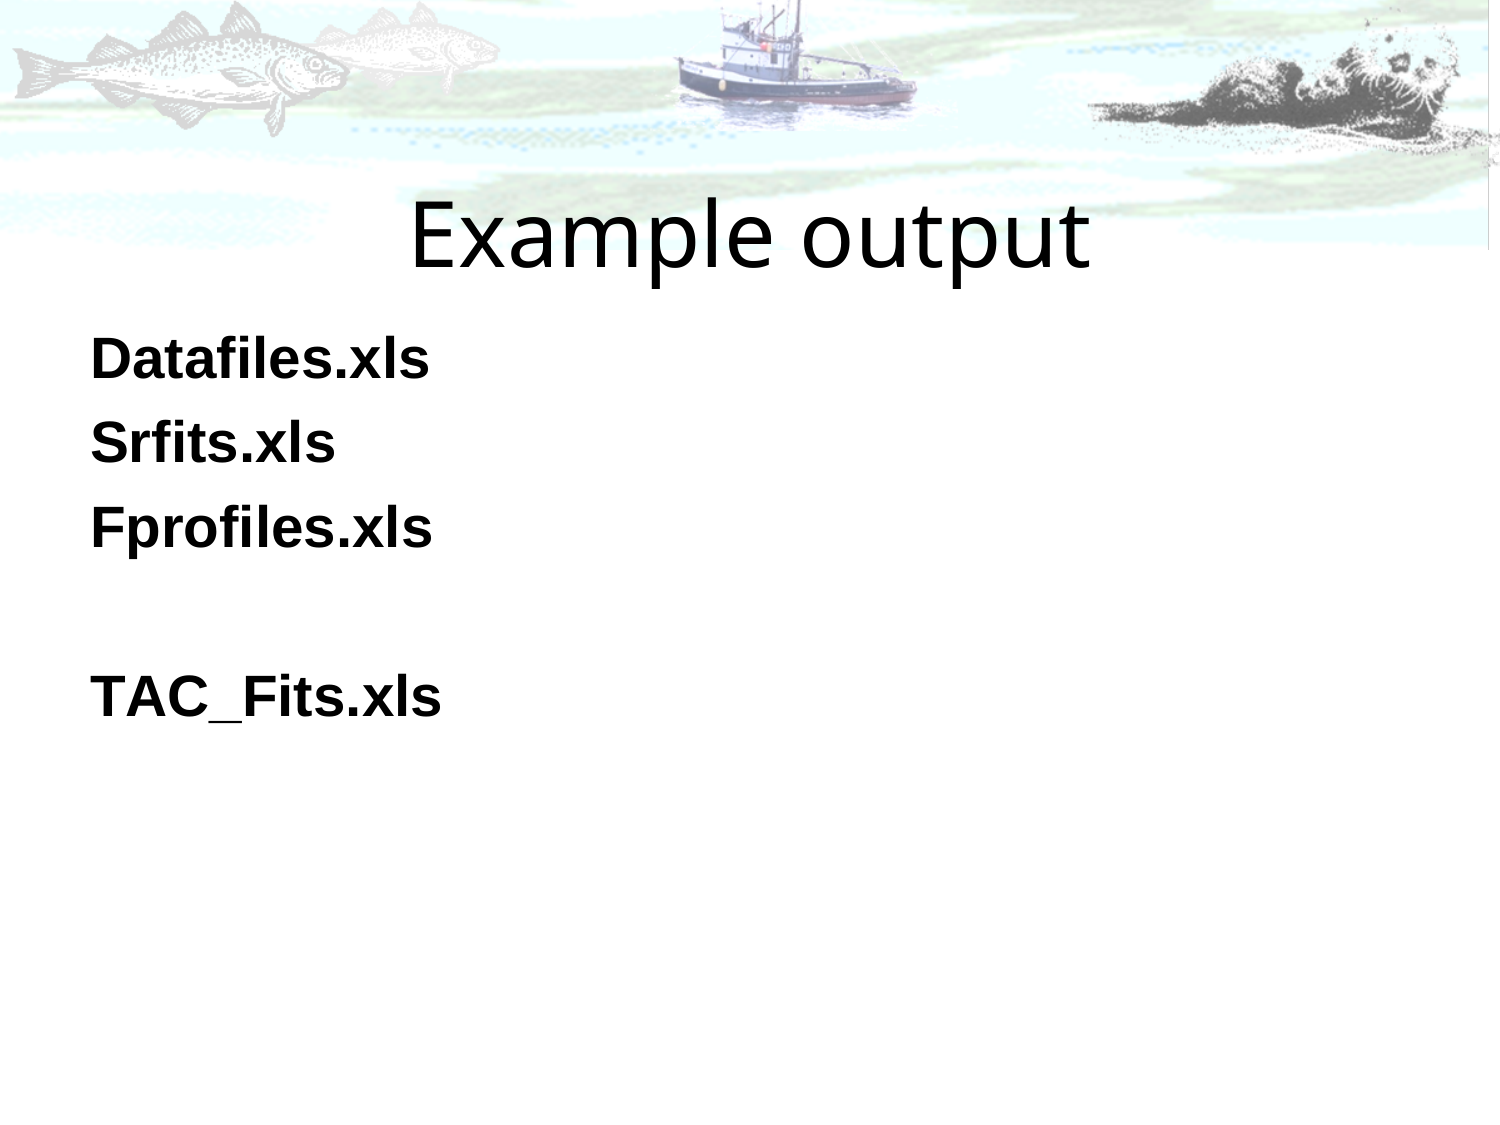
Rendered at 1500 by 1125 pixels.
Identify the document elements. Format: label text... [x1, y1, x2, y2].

title Example output [0, 137, 1500, 325]
list Datafiles.xls Srfits.xls Fprofiles.xls TAC_Fits.xls [75, 312, 1500, 1000]
picture [0, 0, 1500, 137]
